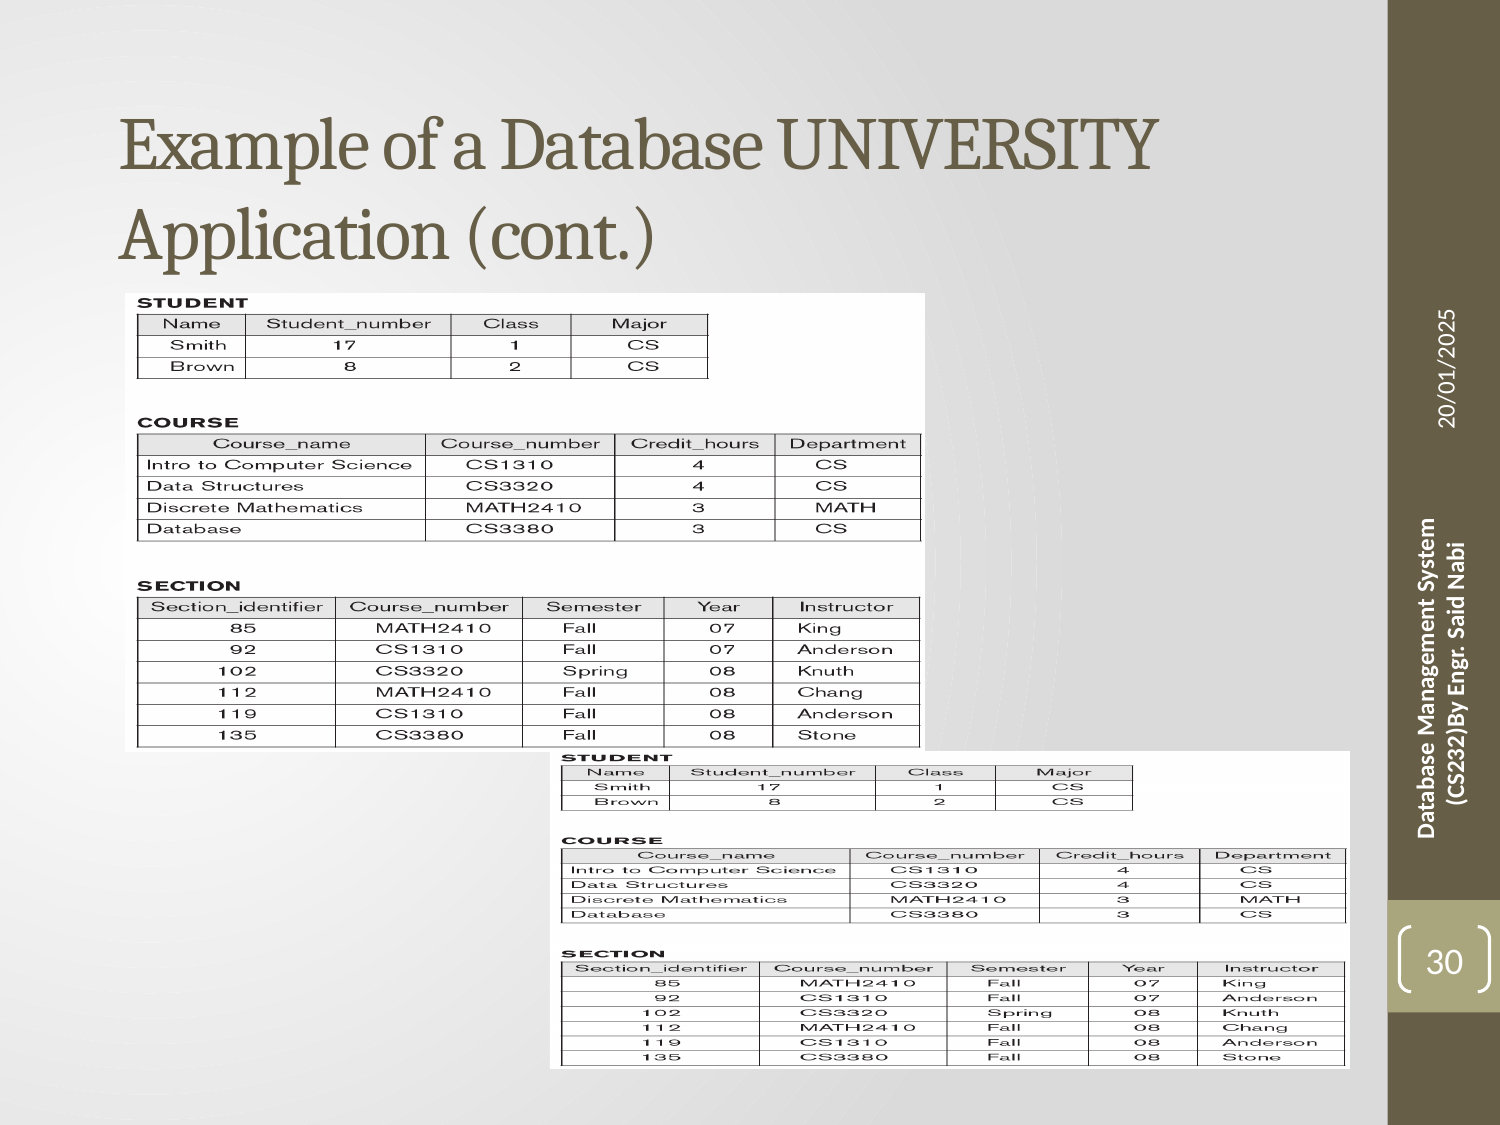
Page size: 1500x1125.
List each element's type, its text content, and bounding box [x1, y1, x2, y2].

picture [124, 293, 1351, 1069]
title Example of a Database UNIVERSITY Application (cont.) [103, 86, 1383, 282]
slide_number 30 [1397, 925, 1492, 994]
footer Database Management System (CS232)By Engr. Said Nabi [1424, 503, 1485, 892]
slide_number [1414, 45, 1475, 446]
